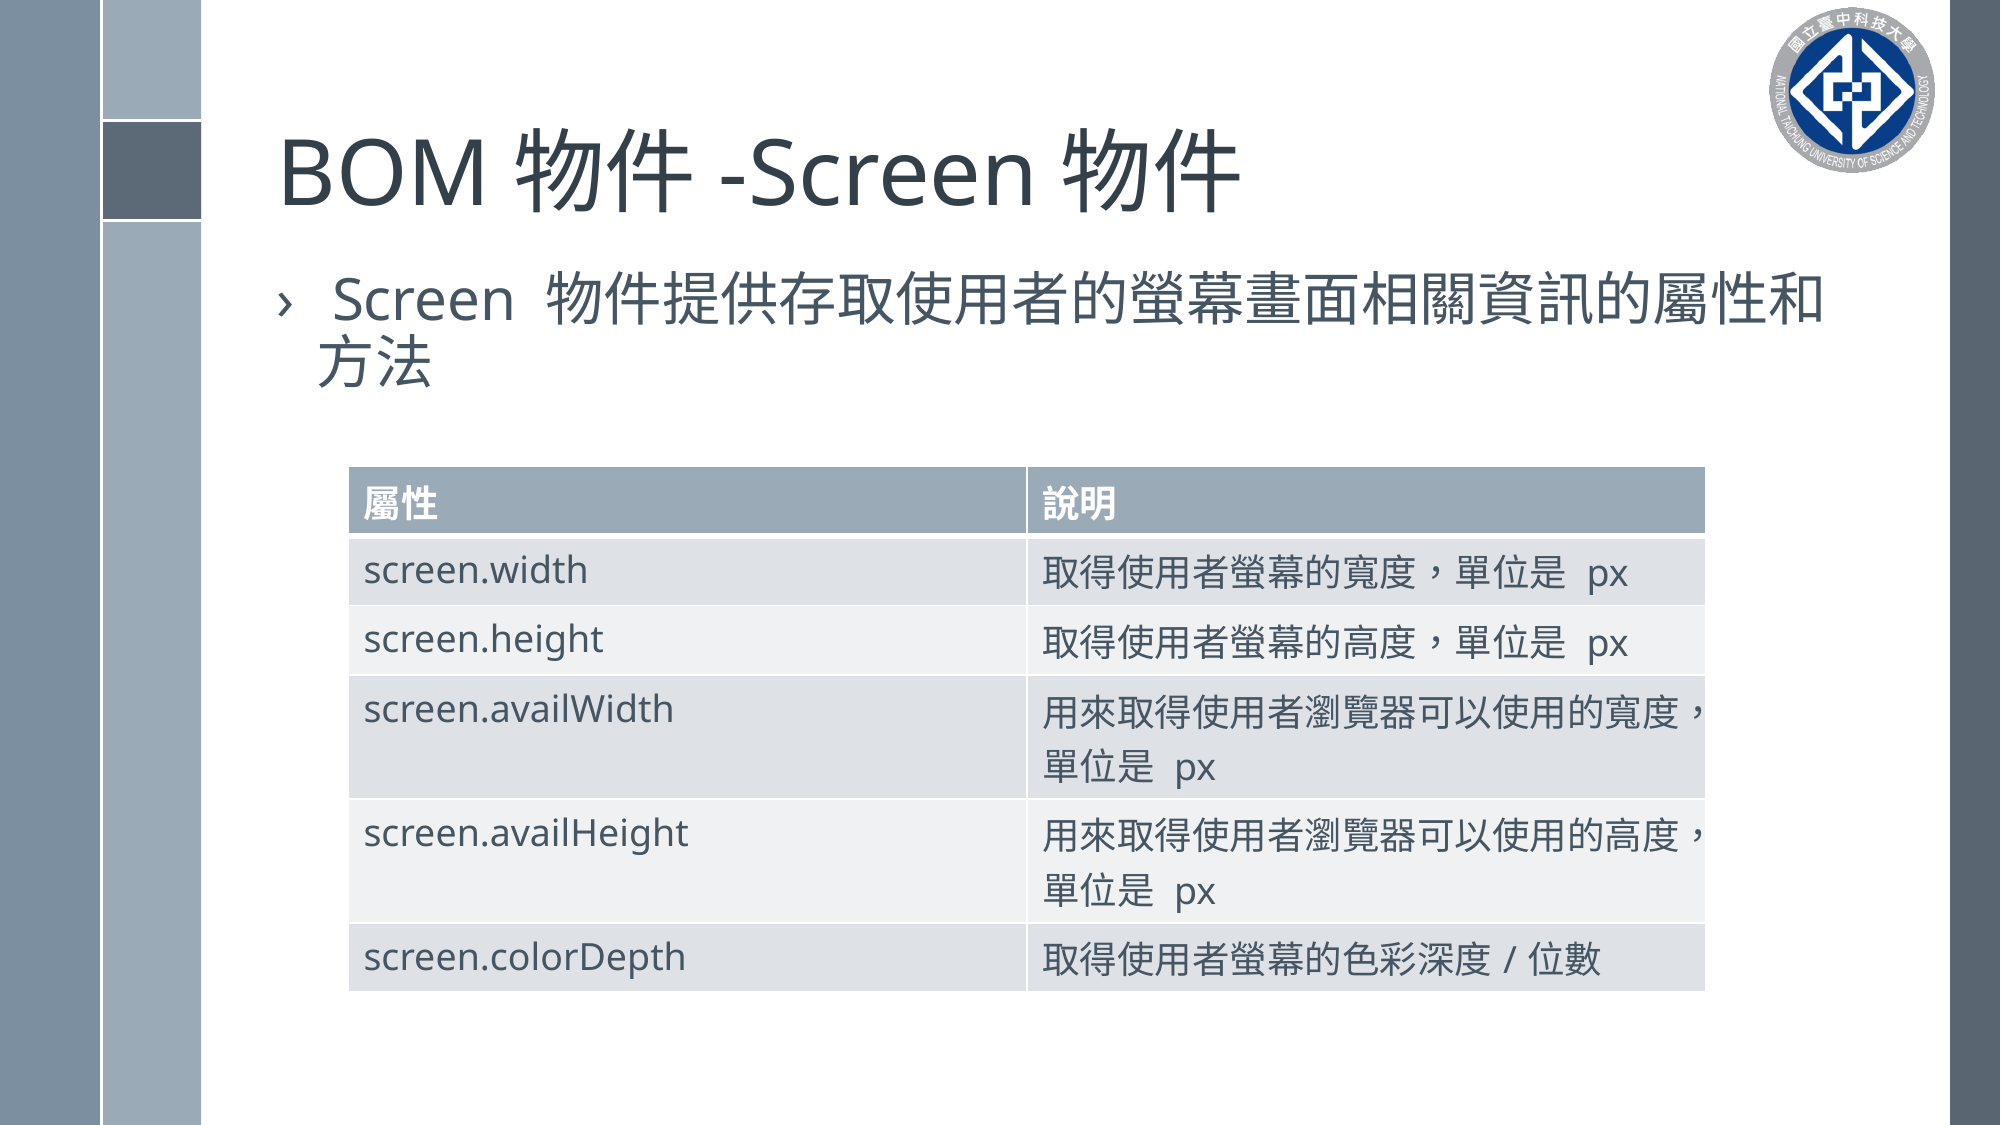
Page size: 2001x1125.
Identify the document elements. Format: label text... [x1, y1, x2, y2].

title BOM物件-Screen物件 [261, 29, 1867, 233]
table_cell screen.availWidth [349, 676, 1026, 798]
table_header 屬性 [349, 467, 1026, 533]
table_cell 取得使用者螢幕的寬度，單位是 px [1028, 539, 1705, 605]
table_cell 取得使用者螢幕的高度，單位是 px [1028, 606, 1705, 674]
table_header 說明 [1028, 467, 1705, 533]
table_cell 用來取得使用者瀏覽器可以使用的寬度，單位是 px [1028, 676, 1705, 798]
table_cell screen.height [349, 606, 1026, 674]
table_cell screen.width [349, 539, 1026, 605]
list Screen 物件提供存取使用者的螢幕畫面相關資訊的屬性和方法 [261, 262, 1867, 1013]
table_cell screen.colorDepth [349, 924, 1026, 991]
picture [1769, 7, 1935, 173]
table_cell screen.availHeight [349, 800, 1026, 922]
table_cell 用來取得使用者瀏覽器可以使用的高度，單位是 px [1028, 800, 1705, 922]
table_cell 取得使用者螢幕的色彩深度/位數 [1028, 924, 1705, 991]
